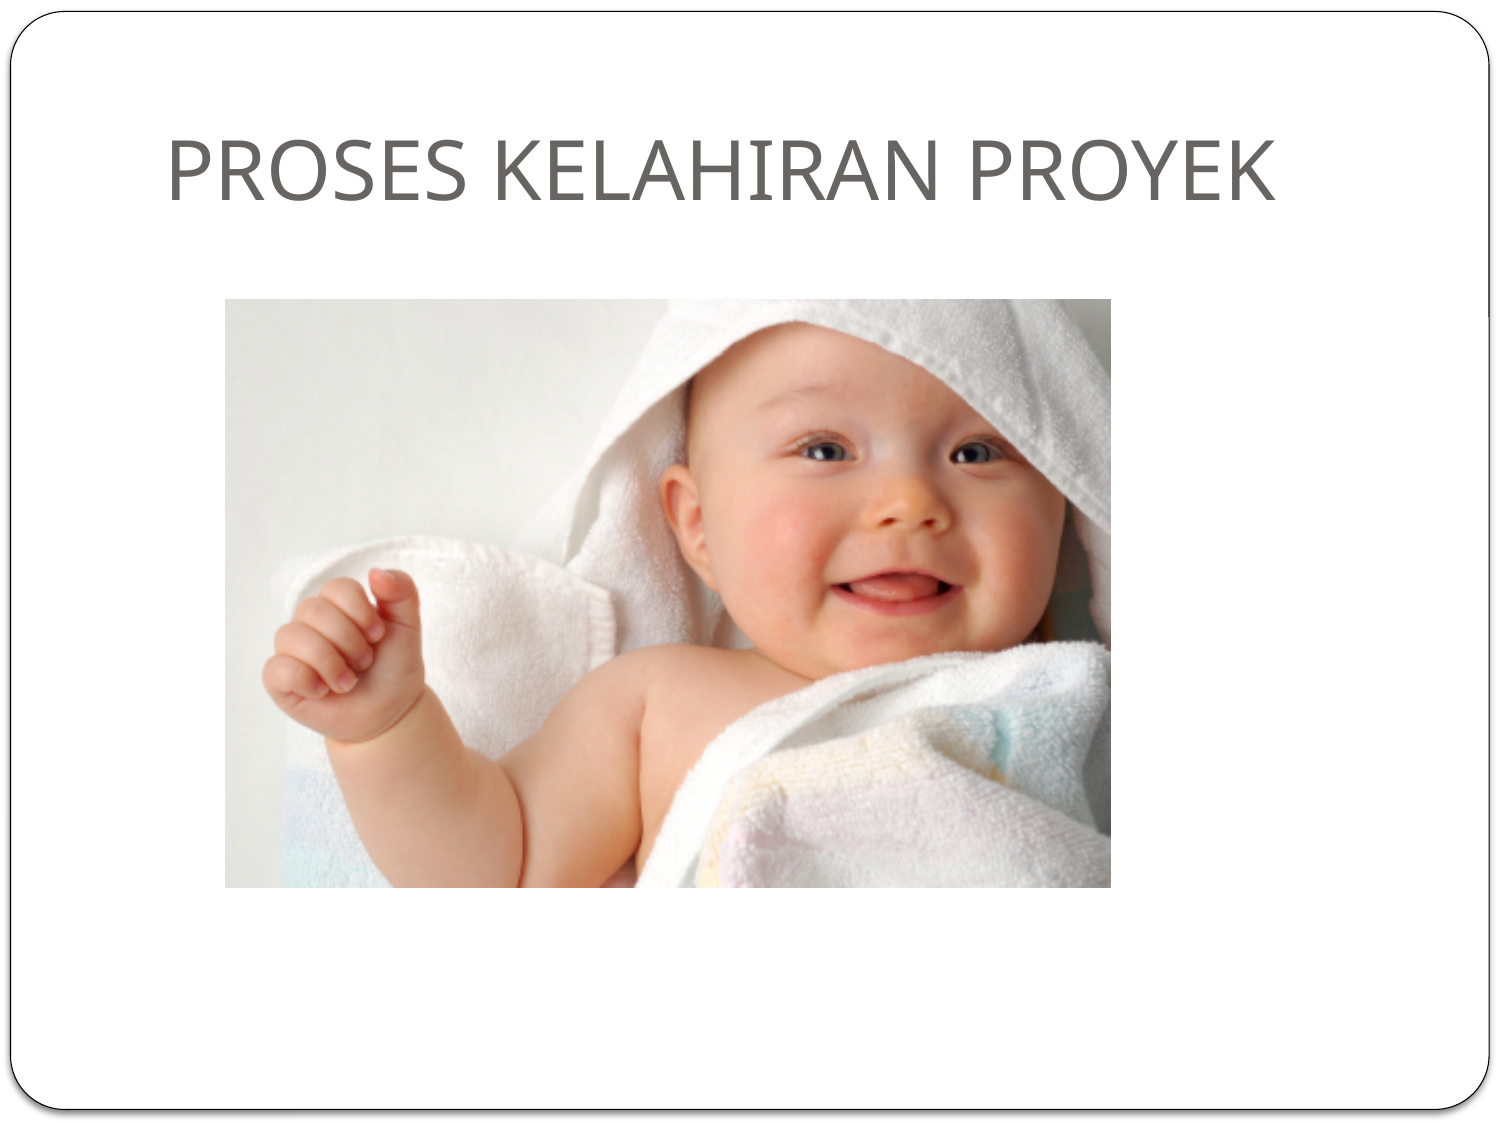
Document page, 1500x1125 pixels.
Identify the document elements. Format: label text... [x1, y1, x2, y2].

title PROSES KELAHIRAN PROYEK [150, 45, 1425, 233]
picture [224, 299, 1111, 888]
